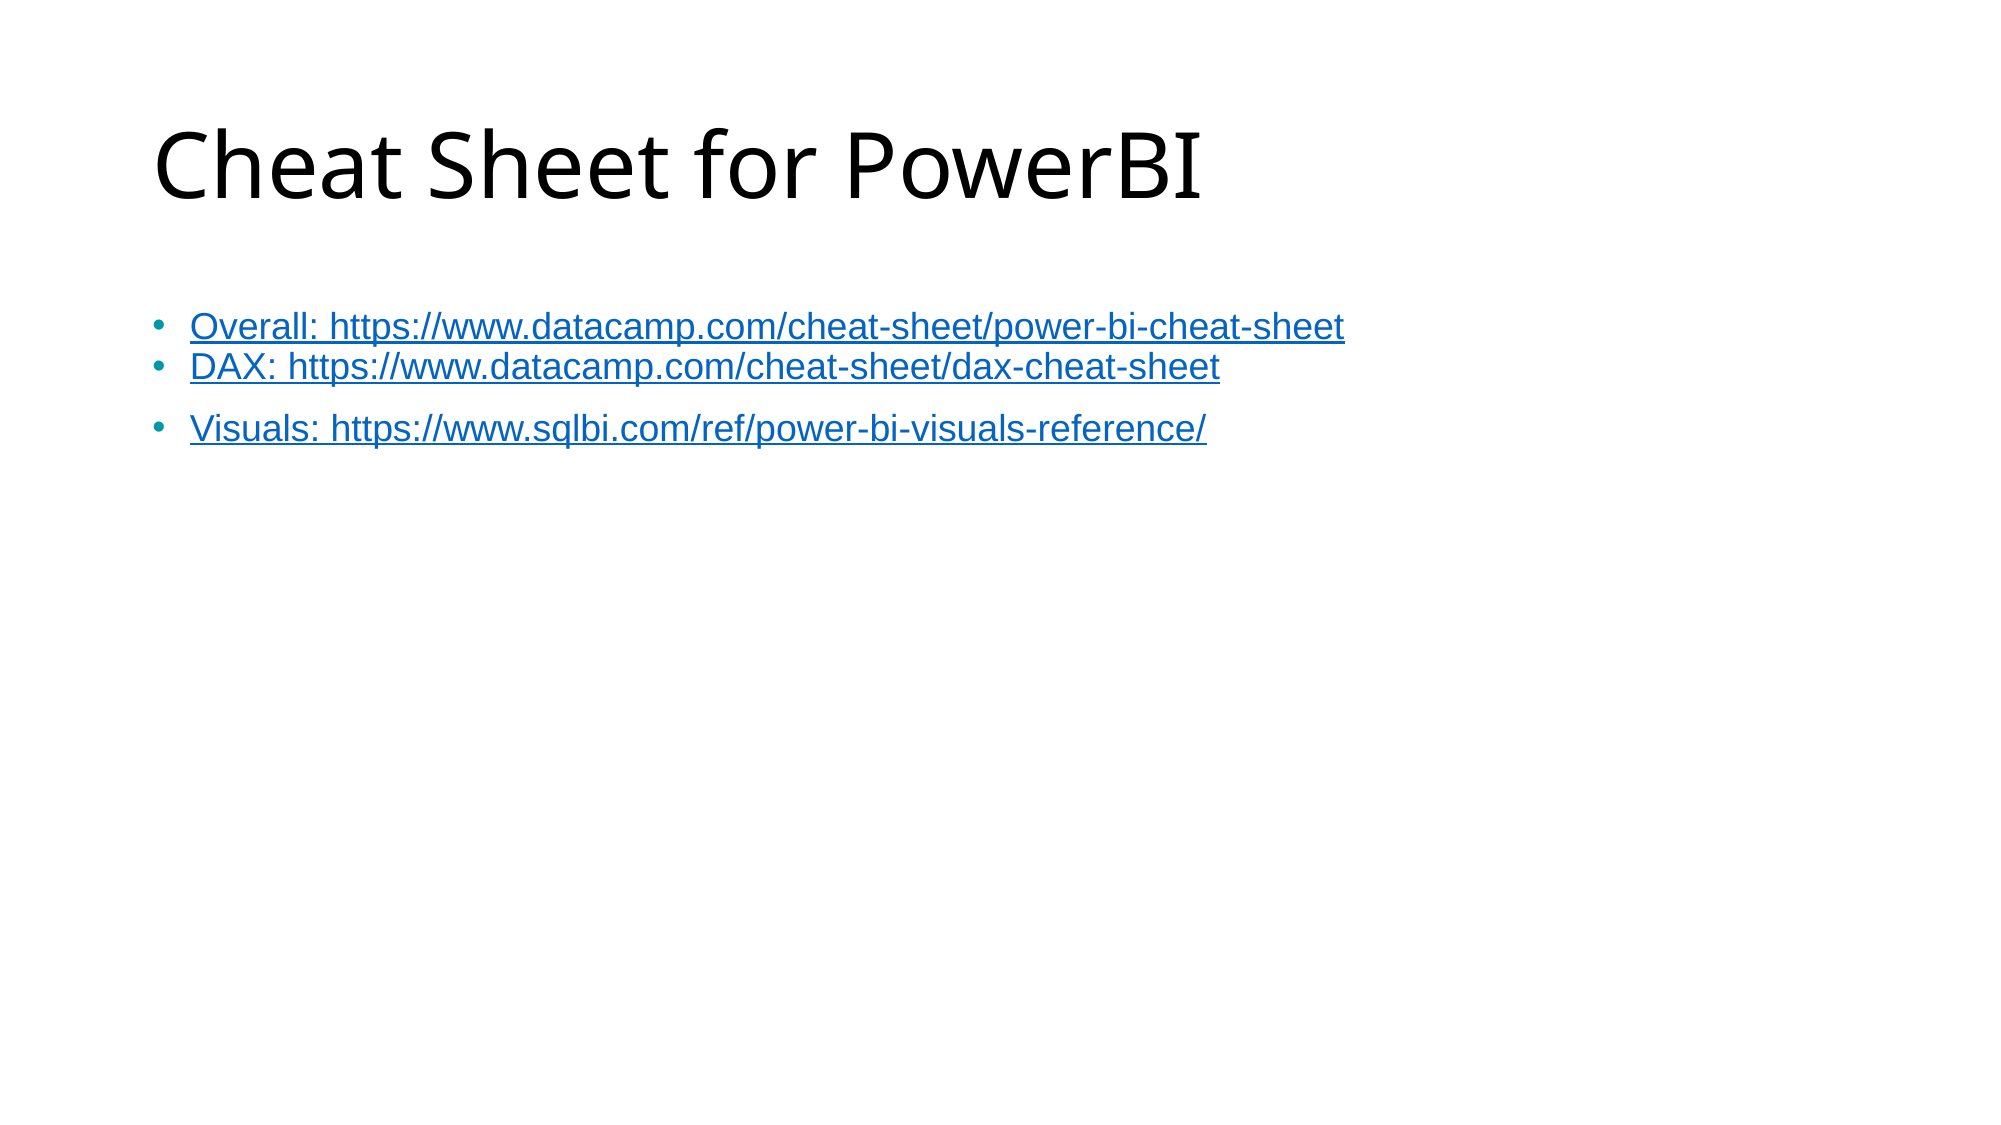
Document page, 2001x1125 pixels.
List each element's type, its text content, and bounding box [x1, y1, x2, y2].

title Cheat Sheet for PowerBI [137, 59, 1863, 278]
list Overall: https://www.datacamp.com/cheat-sheet/power-bi-cheat-sheet DAX: https://www.datacamp.com/cheat-sheet/dax-cheat-sheet Visuals: https://www.sqlbi.com/ref/power-bi-visuals-reference/ [137, 299, 1863, 1014]
